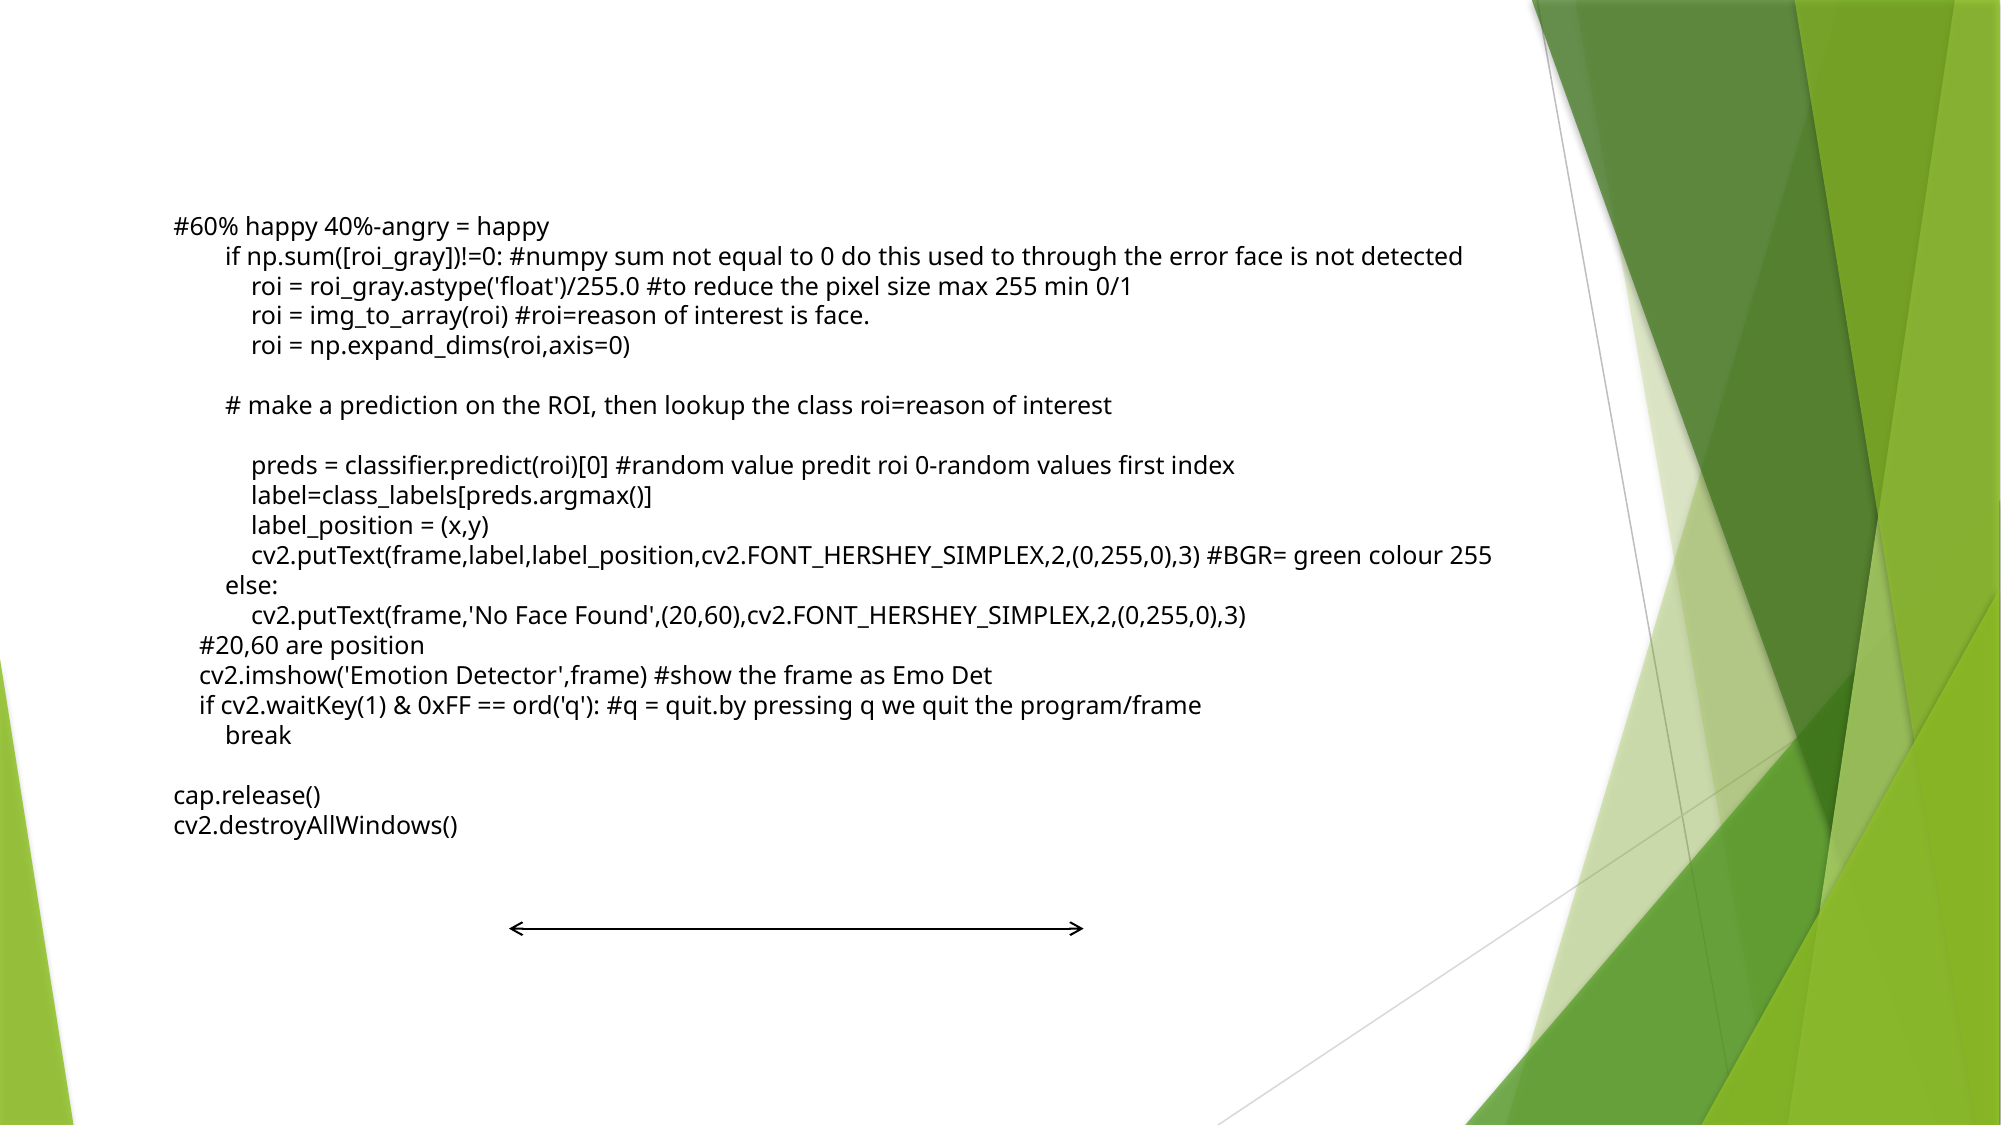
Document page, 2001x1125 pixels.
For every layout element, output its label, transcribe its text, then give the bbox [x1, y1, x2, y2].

title #60% happy 40%-angry = happy if np.sum([roi_gray])!=0: #numpy sum not equal to 0 do this used to through the error face is not detected roi = roi_gray.astype('float')/255.0 #to reduce the pixel size max 255 min 0/1 roi = img_to_array(roi) #roi=reason of interest is face. roi = np.expand_dims(roi,axis=0) # make a prediction on the ROI, then lookup the class roi=reason of interest preds = classifier.predict(roi)[0] #random value predit roi 0-random values first index label=class_labels[preds.argmax()] label_position = (x,y) cv2.putText(frame,label,label_position,cv2.FONT_HERSHEY_SIMPLEX,2,(0,255,0),3) #BGR= green colour 255 else: cv2.putText(frame,'No Face Found',(20,60),cv2.FONT_HERSHEY_SIMPLEX,2,(0,255,0),3) #20,60 are position cv2.imshow('Emotion Detector',frame) #show the frame as Emo Det if cv2.waitKey(1) & 0xFF == ord('q'): #q = quit.by pressing q we quit the program/frame break cap.release() cv2.destroyAllWindows() [158, 202, 1569, 936]
